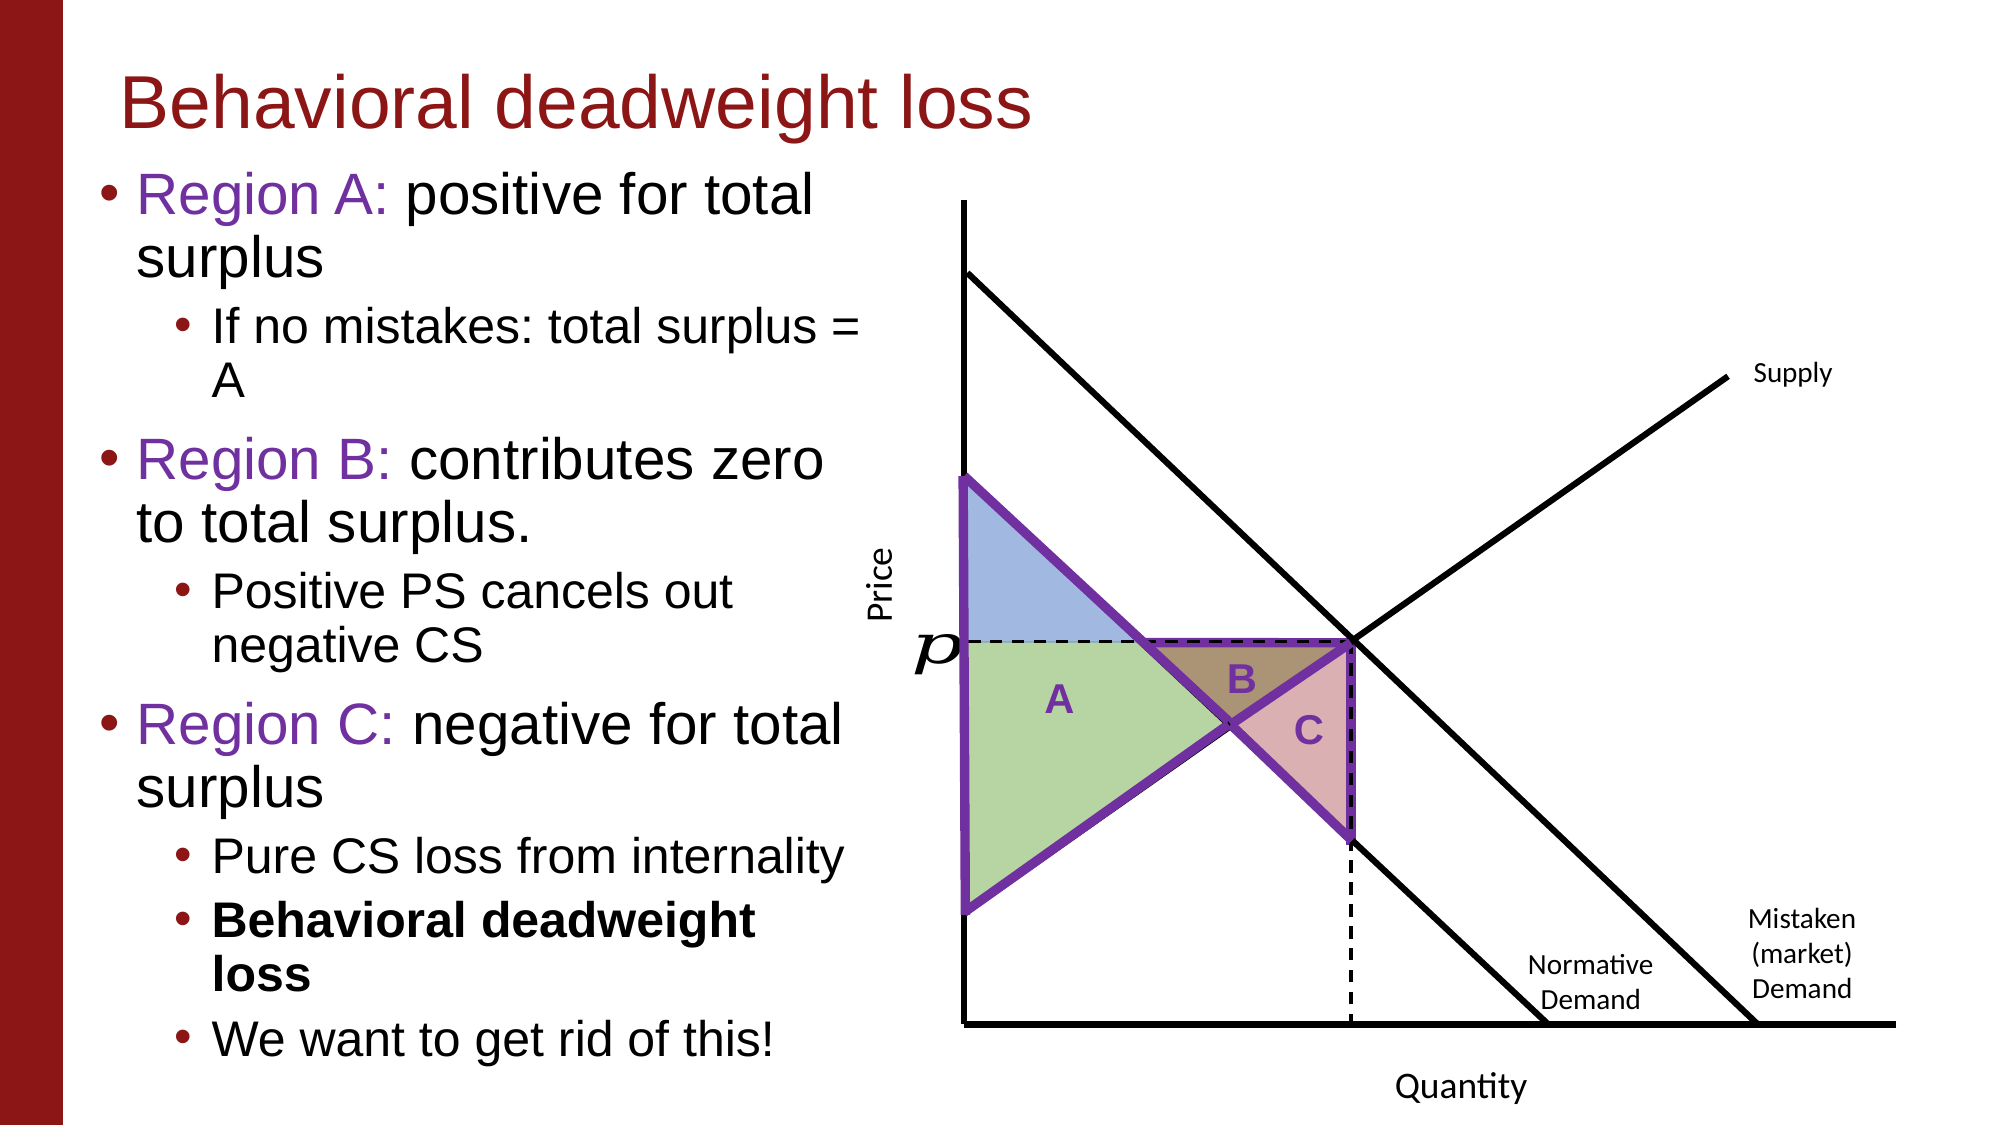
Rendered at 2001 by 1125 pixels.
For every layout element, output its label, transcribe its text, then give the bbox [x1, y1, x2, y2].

title Behavioral deadweight loss [104, 56, 1907, 157]
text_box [967, 272, 1758, 1024]
text_box Supply [1758, 345, 1848, 396]
list Region A: positive for total surplus If no mistakes: total surplus = A Region B: contributes zero to total surplus. Positive PS cancels out negative CS Region C: negative for total surplus Pure CS loss from internality Behavioral deadweight loss We want to get rid of this! [84, 156, 883, 1125]
text_box Mistaken (market) Demand [1758, 892, 1880, 1013]
text_box Price [846, 532, 907, 638]
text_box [1230, 642, 1351, 724]
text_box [966, 724, 1229, 913]
text_box Quantity [1380, 1053, 1543, 1113]
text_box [966, 476, 1229, 722]
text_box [964, 914, 1350, 1025]
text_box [1230, 724, 1352, 841]
